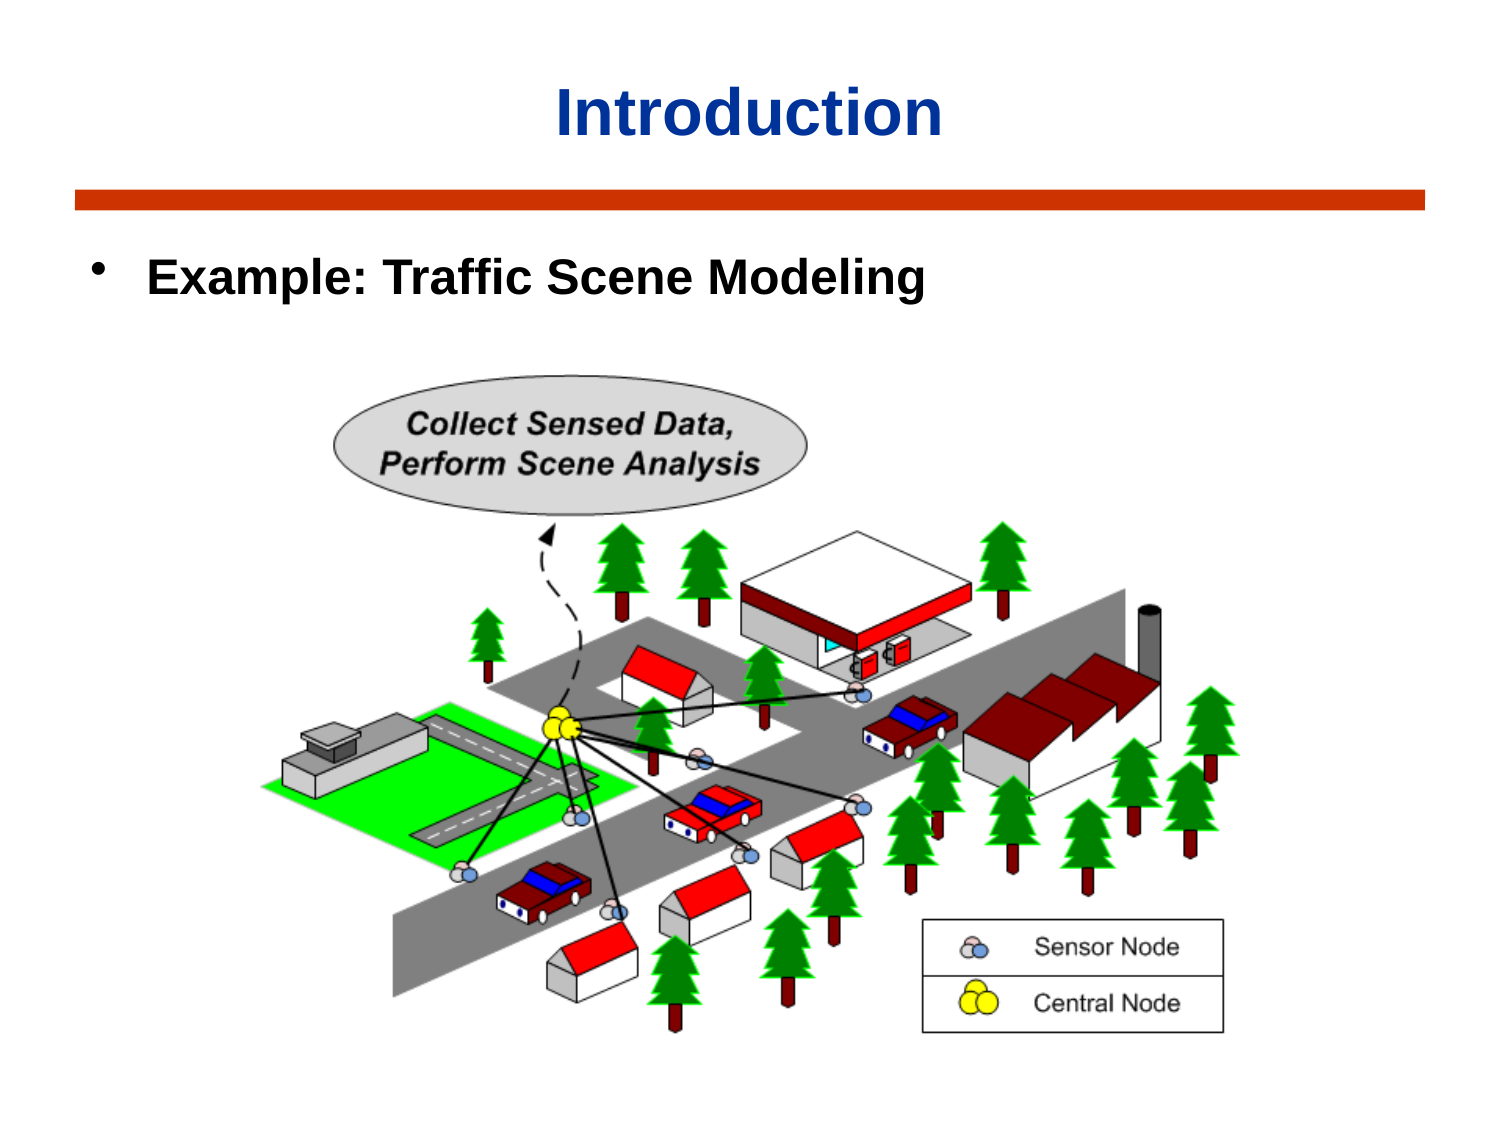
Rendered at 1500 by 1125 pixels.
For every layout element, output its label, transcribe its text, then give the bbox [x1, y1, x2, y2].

list Example: Traffic Scene Modeling [75, 237, 1463, 363]
title Introduction [75, 50, 1425, 168]
picture [260, 374, 1240, 1035]
